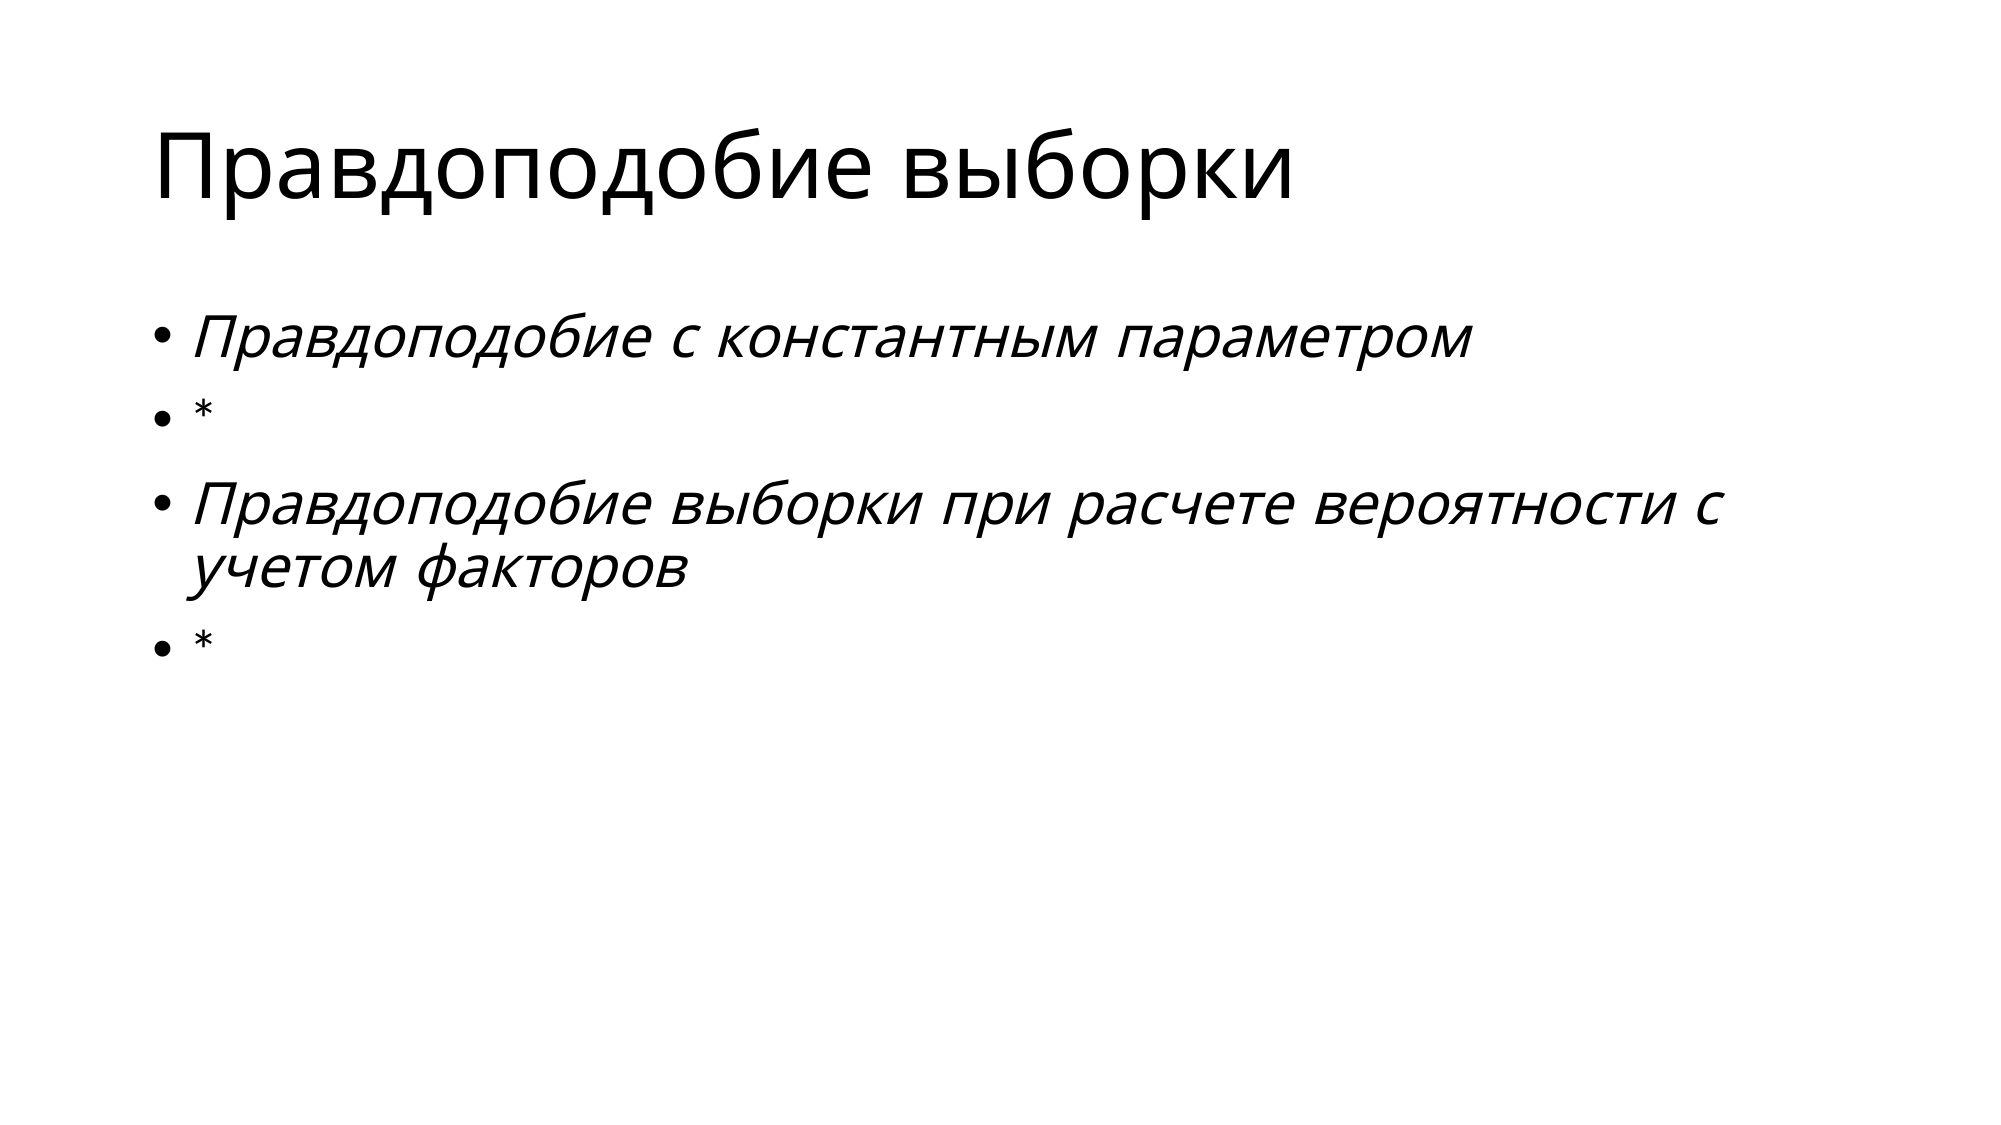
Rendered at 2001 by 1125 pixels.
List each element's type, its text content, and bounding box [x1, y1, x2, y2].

title Правдоподобие выборки [137, 59, 1863, 278]
